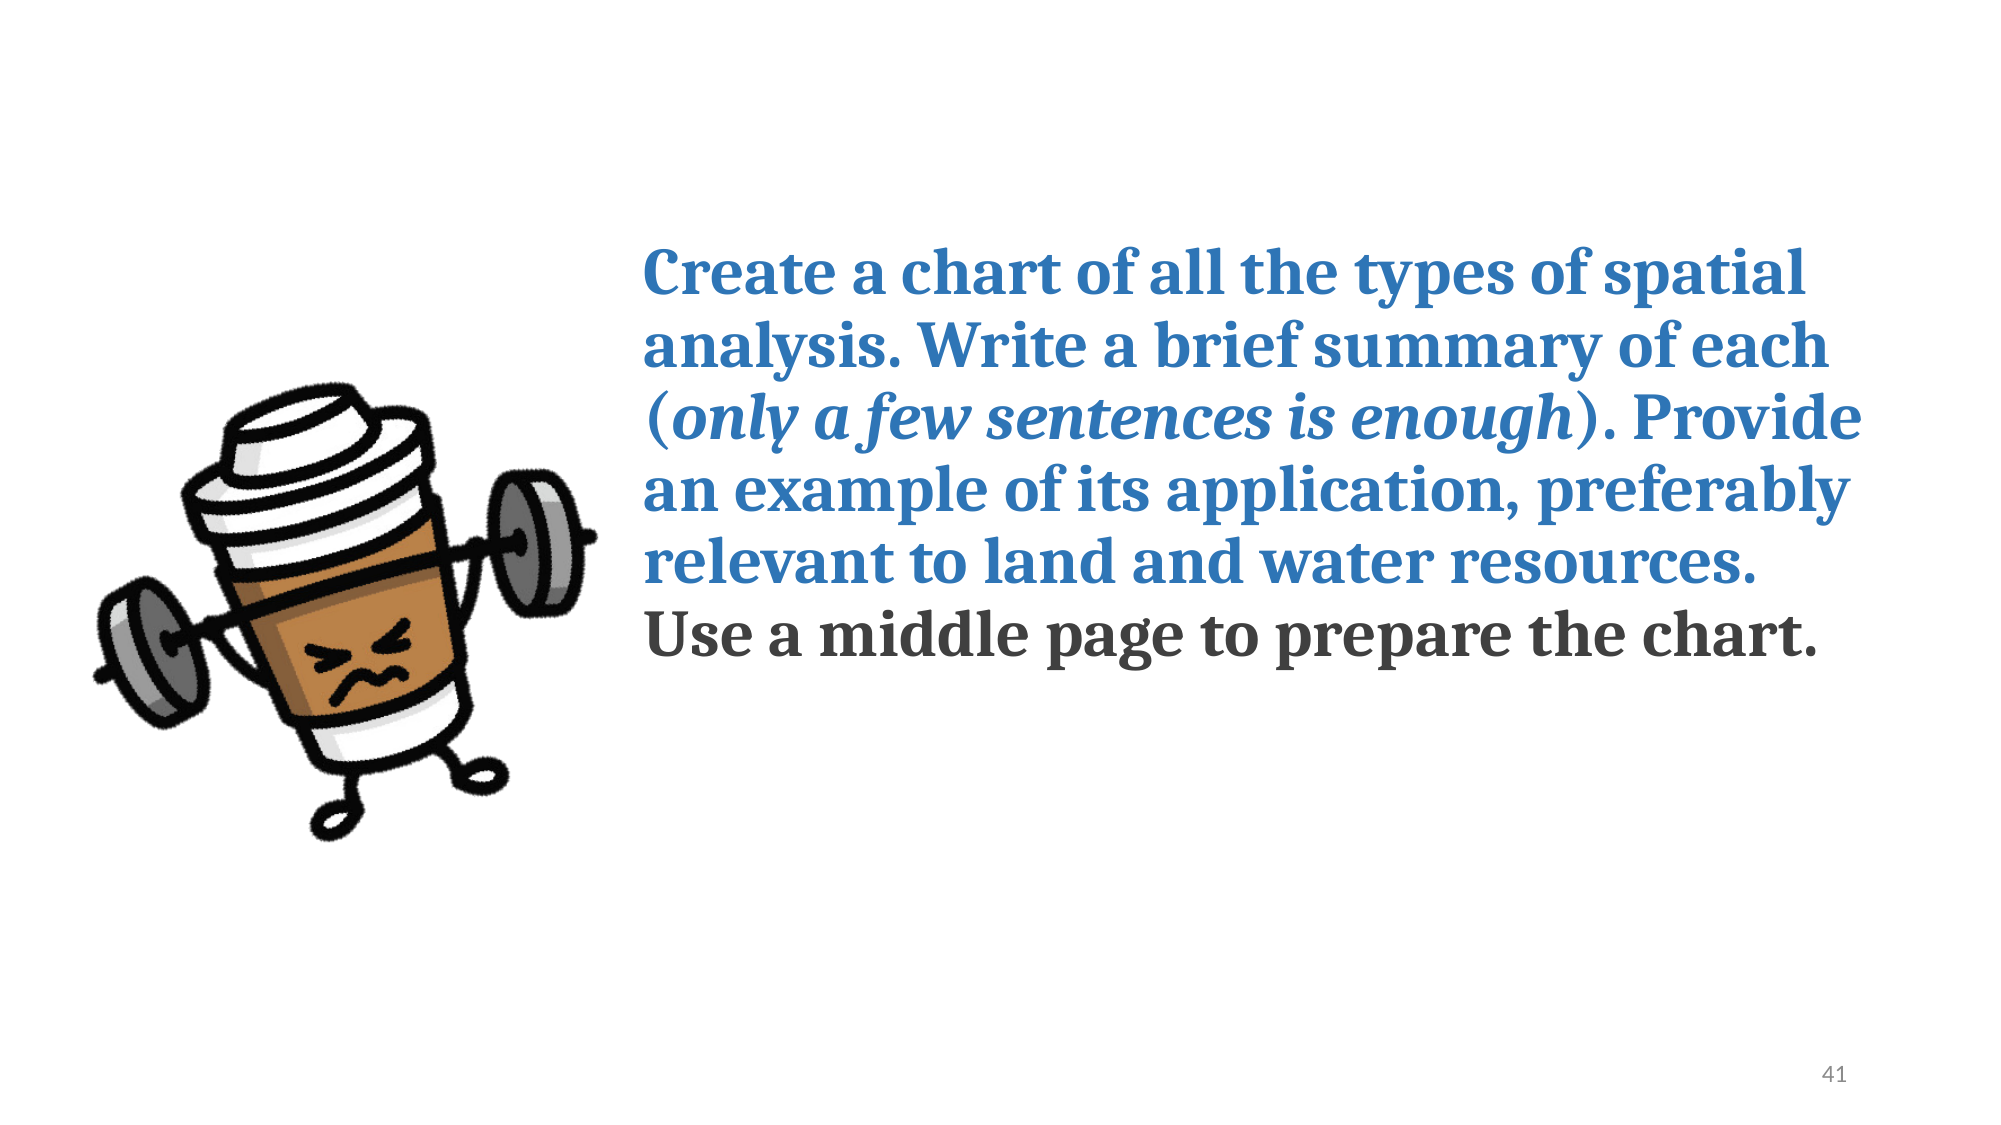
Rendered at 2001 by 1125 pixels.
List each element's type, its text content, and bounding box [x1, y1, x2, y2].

title Create a chart of all the types of spatial analysis. Write a brief summary of each (only a few sentences is enough). Provide an example of its application, preferably relevant to land and water resources. Use a middle page to prepare the chart. [628, 193, 1888, 715]
slide_number 41 [1412, 1042, 1863, 1103]
picture [0, 168, 782, 1043]
